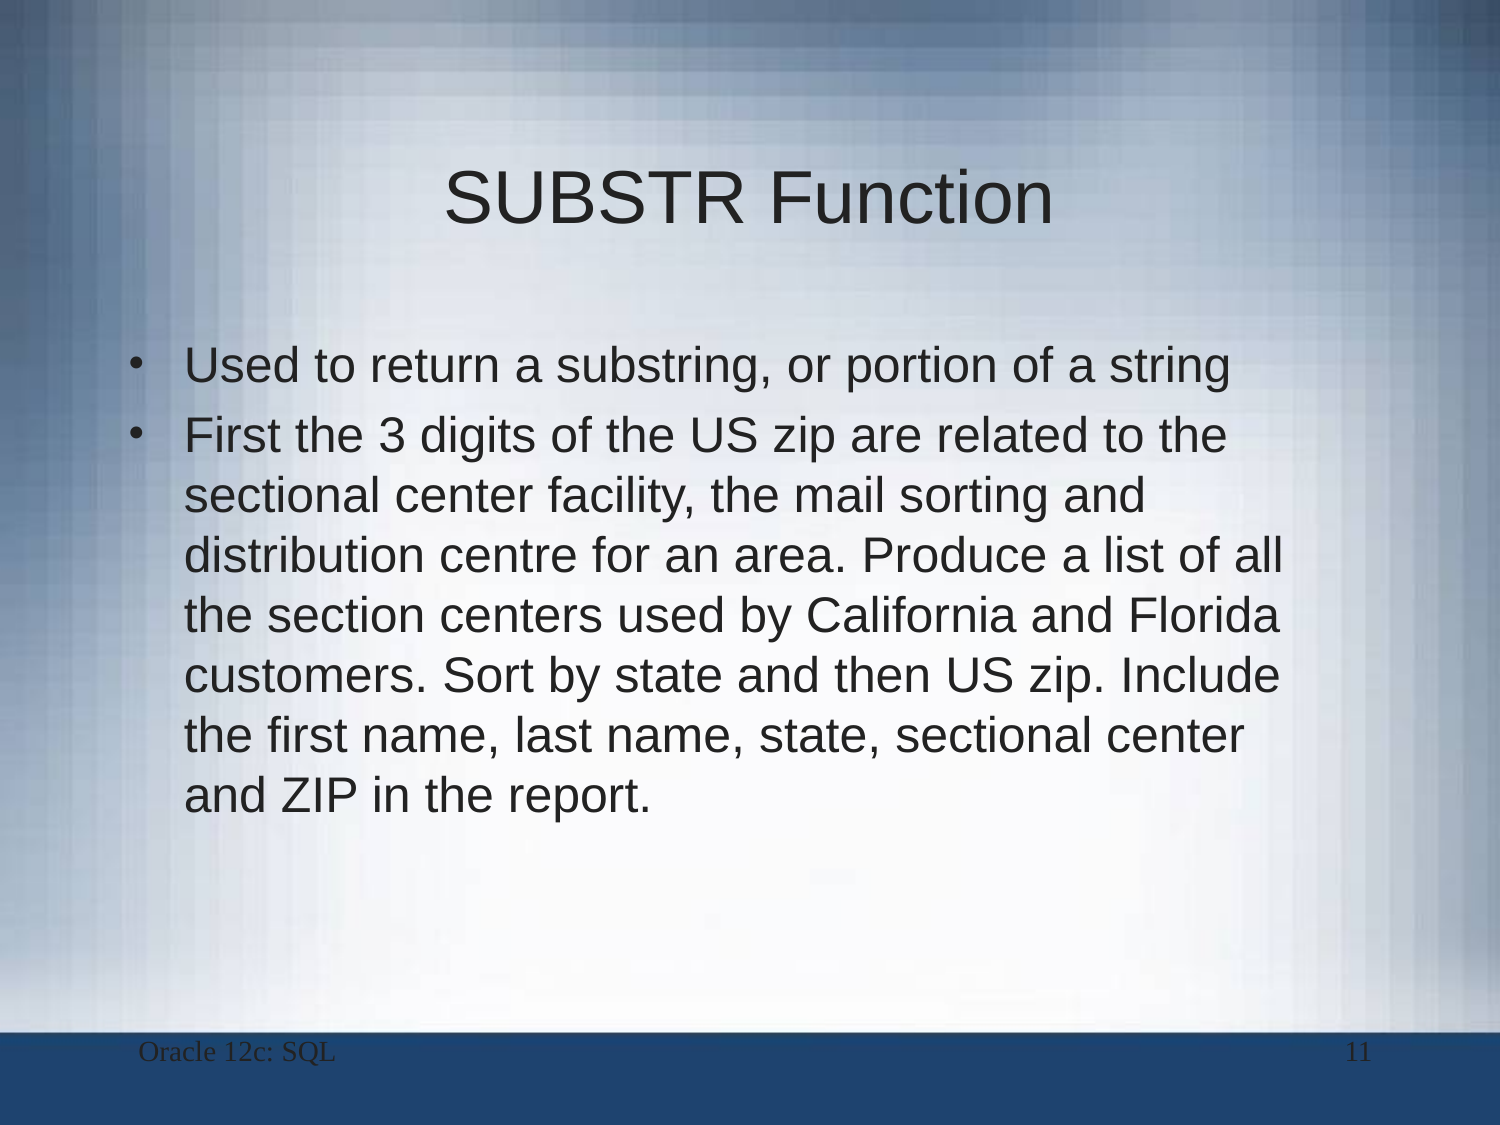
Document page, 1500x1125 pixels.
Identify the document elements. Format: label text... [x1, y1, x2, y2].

slide_number 11 [1074, 1025, 1388, 1100]
text_box Oracle 12c: SQL [0, 1024, 475, 1100]
title SUBSTR Function [112, 99, 1388, 288]
list Used to return a substring, or portion of a string First the 3 digits of the US zip are related to the sectional center facility, the mail sorting and distribution centre for an area. Produce a list of all the section centers used by California and Florida customers. Sort by state and then US zip. Include the first name, last name, state, sectional center and ZIP in the report. [112, 324, 1350, 975]
picture [0, 0, 1500, 1125]
